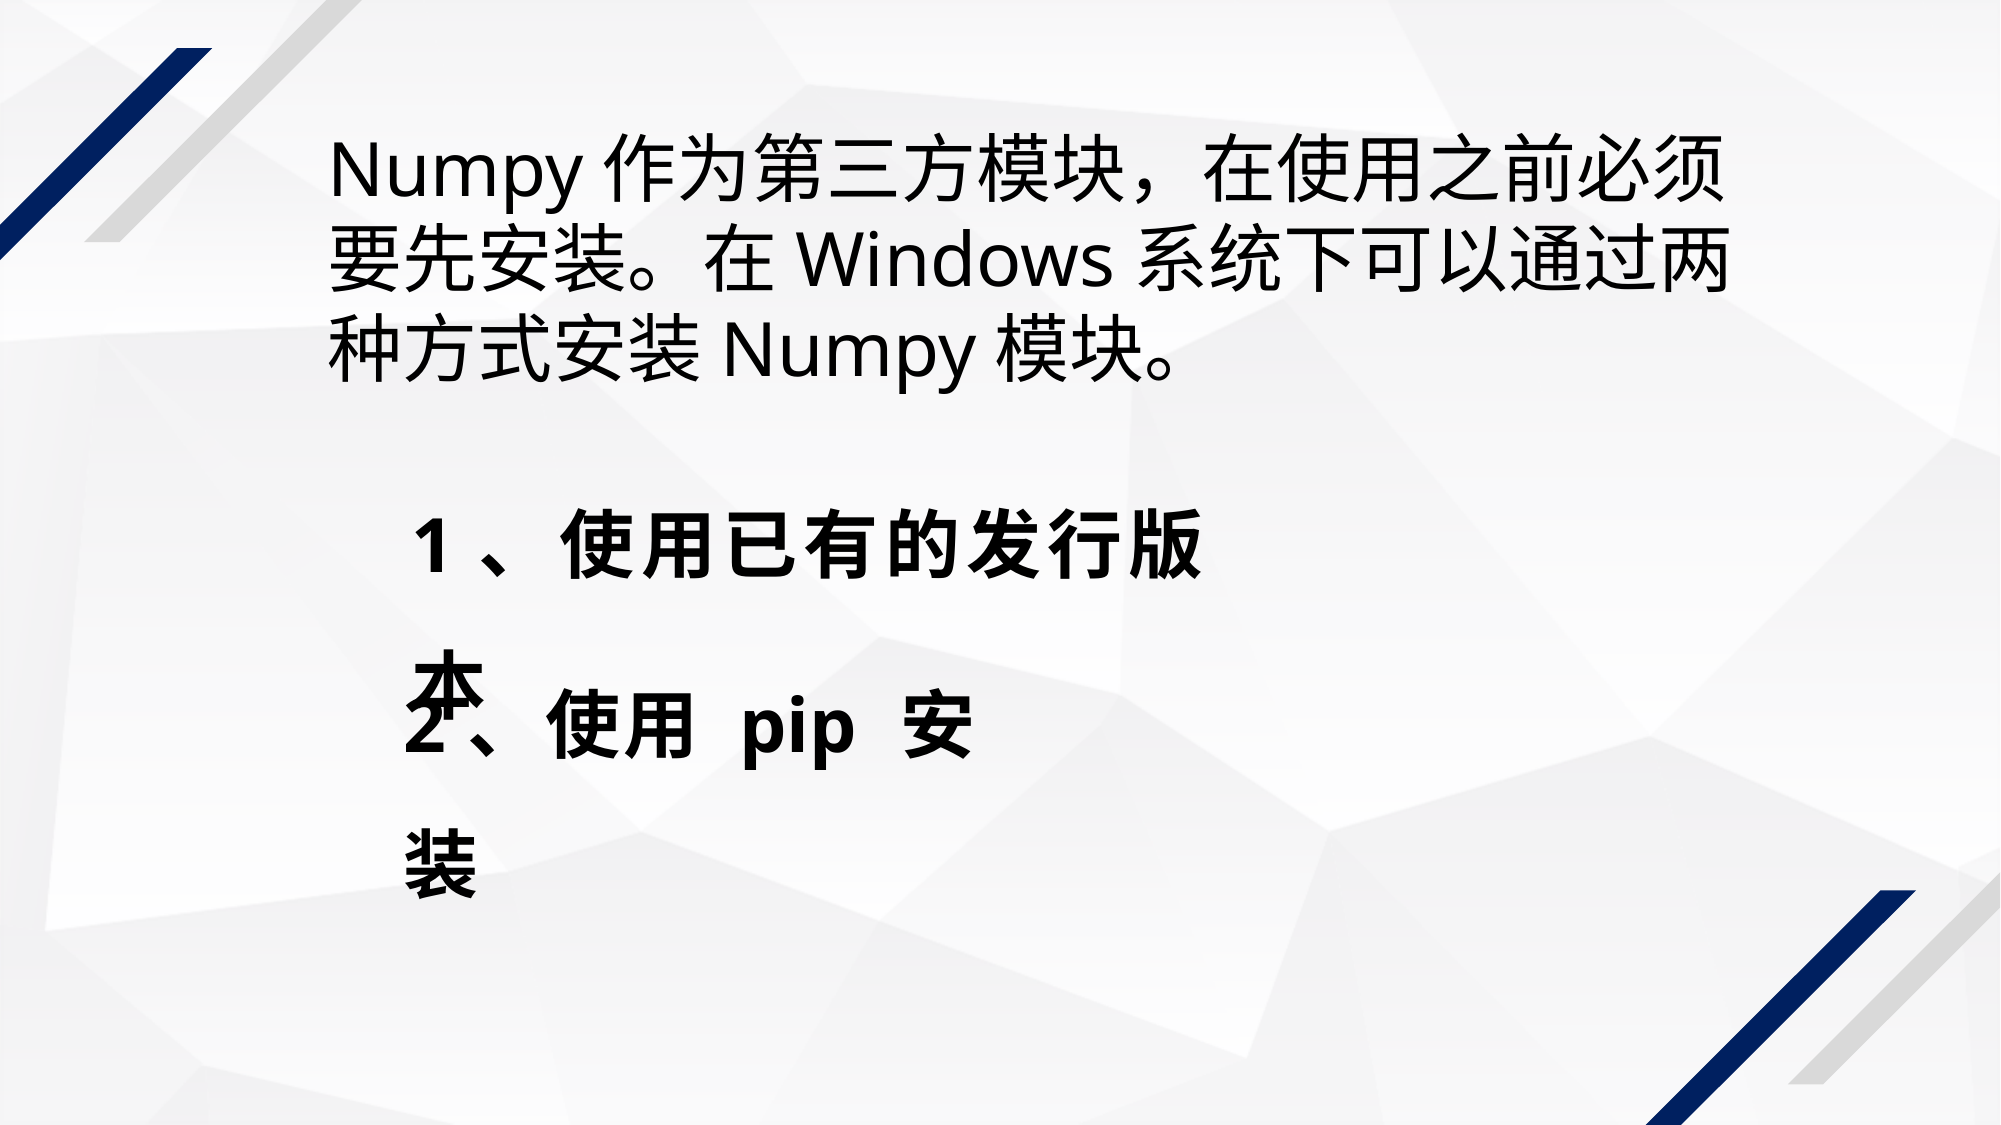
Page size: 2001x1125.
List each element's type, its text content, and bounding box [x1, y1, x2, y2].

picture [0, 0, 2001, 1125]
text_box 1、使用已有的发行版本 [396, 440, 1220, 596]
text_box Numpy作为第三方模块，在使用之前必须要先安装。在Windows系统下可以通过两种方式安装Numpy模块。 [312, 114, 1803, 400]
text_box 2、使用 pip 安装 [388, 619, 991, 775]
